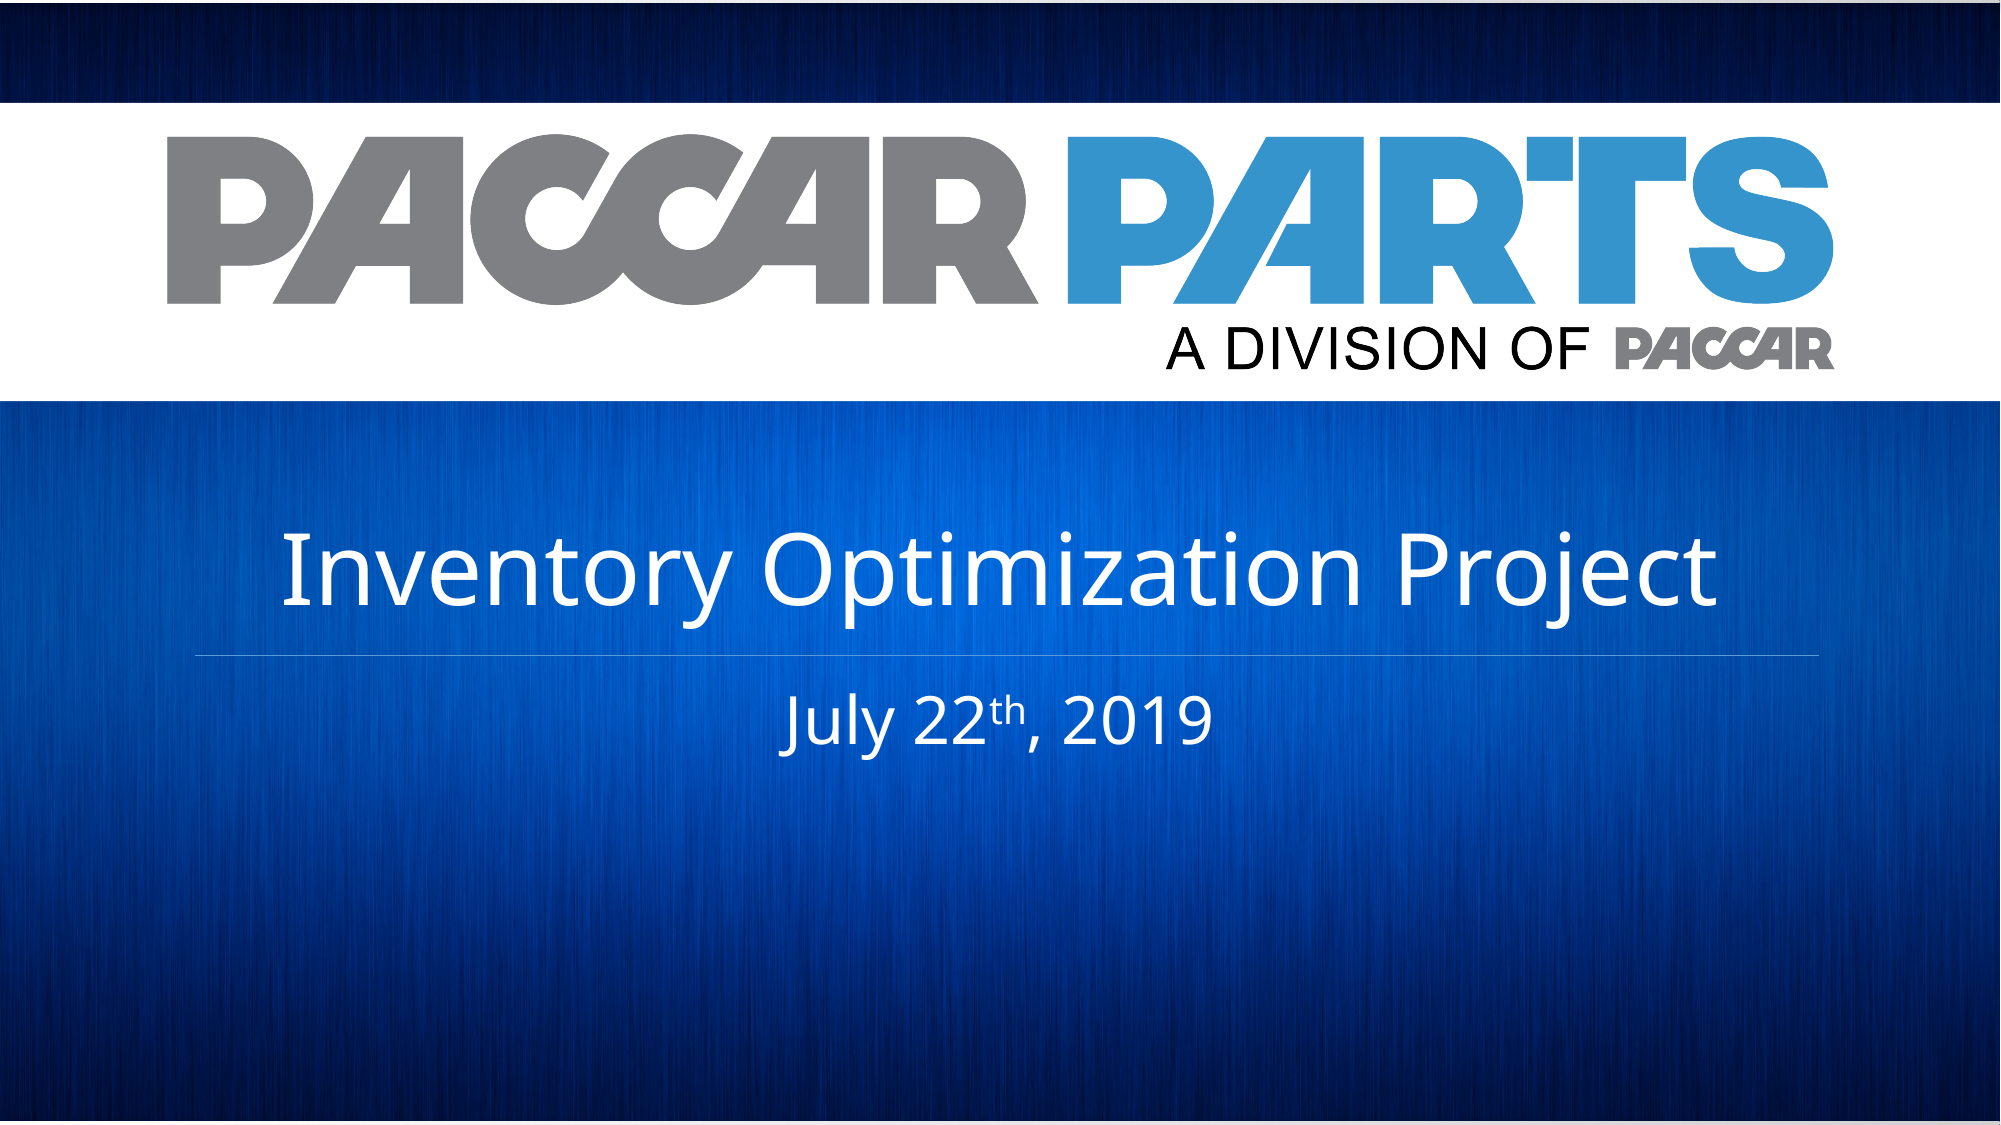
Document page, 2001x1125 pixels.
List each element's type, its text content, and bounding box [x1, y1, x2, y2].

picture [0, 3, 2000, 1122]
title Inventory Optimization Project [34, 512, 1966, 656]
subtitle July 22th, 2019 [249, 679, 1750, 783]
